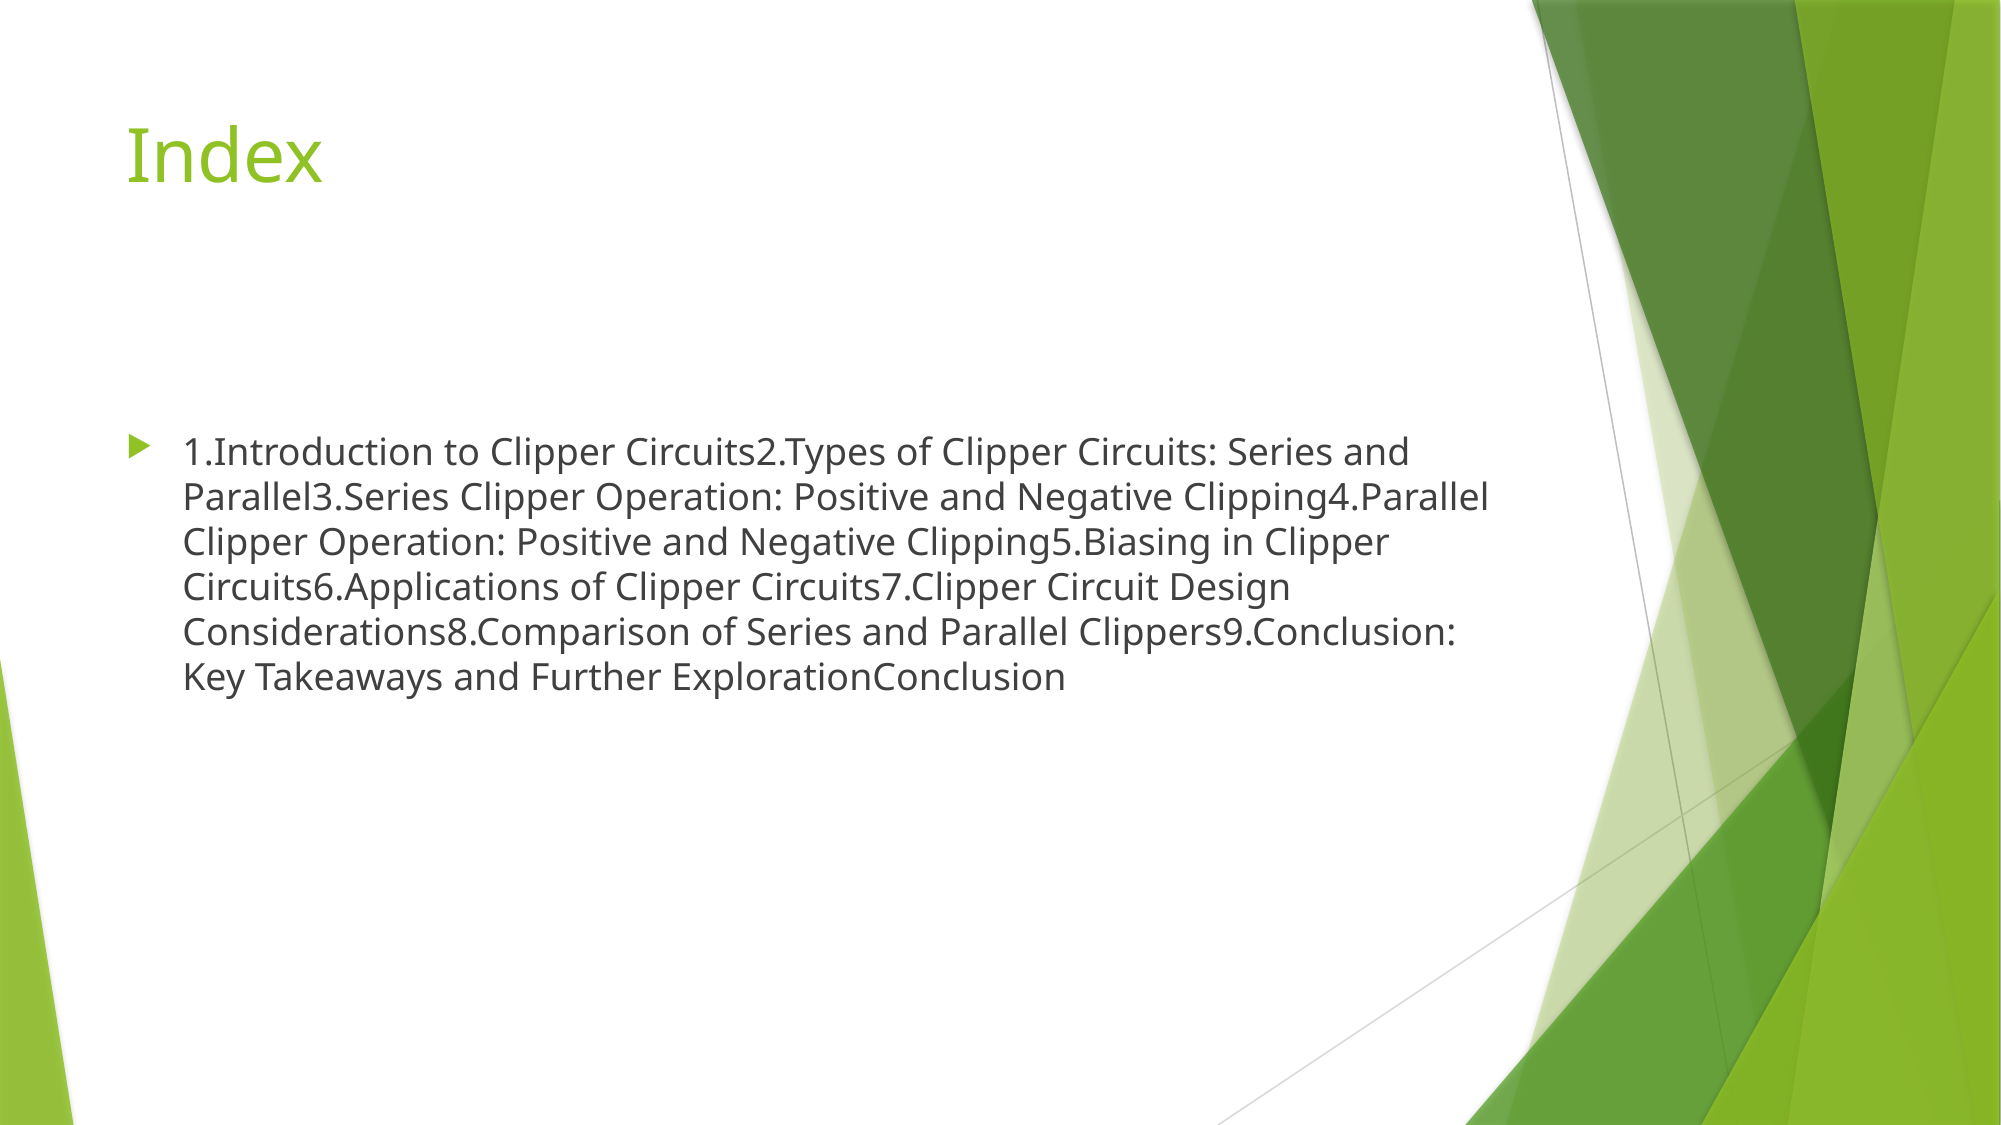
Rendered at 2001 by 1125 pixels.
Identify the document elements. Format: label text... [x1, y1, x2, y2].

list 1.Introduction to Clipper Circuits2.Types of Clipper Circuits: Series and Parallel3.Series Clipper Operation: Positive and Negative Clipping4.Parallel Clipper Operation: Positive and Negative Clipping5.Biasing in Clipper Circuits6.Applications of Clipper Circuits7.Clipper Circuit Design Considerations8.Comparison of Series and Parallel Clippers9.Conclusion: Key Takeaways and Further ExplorationConclusion [111, 354, 1522, 992]
title Index [111, 99, 1522, 317]
